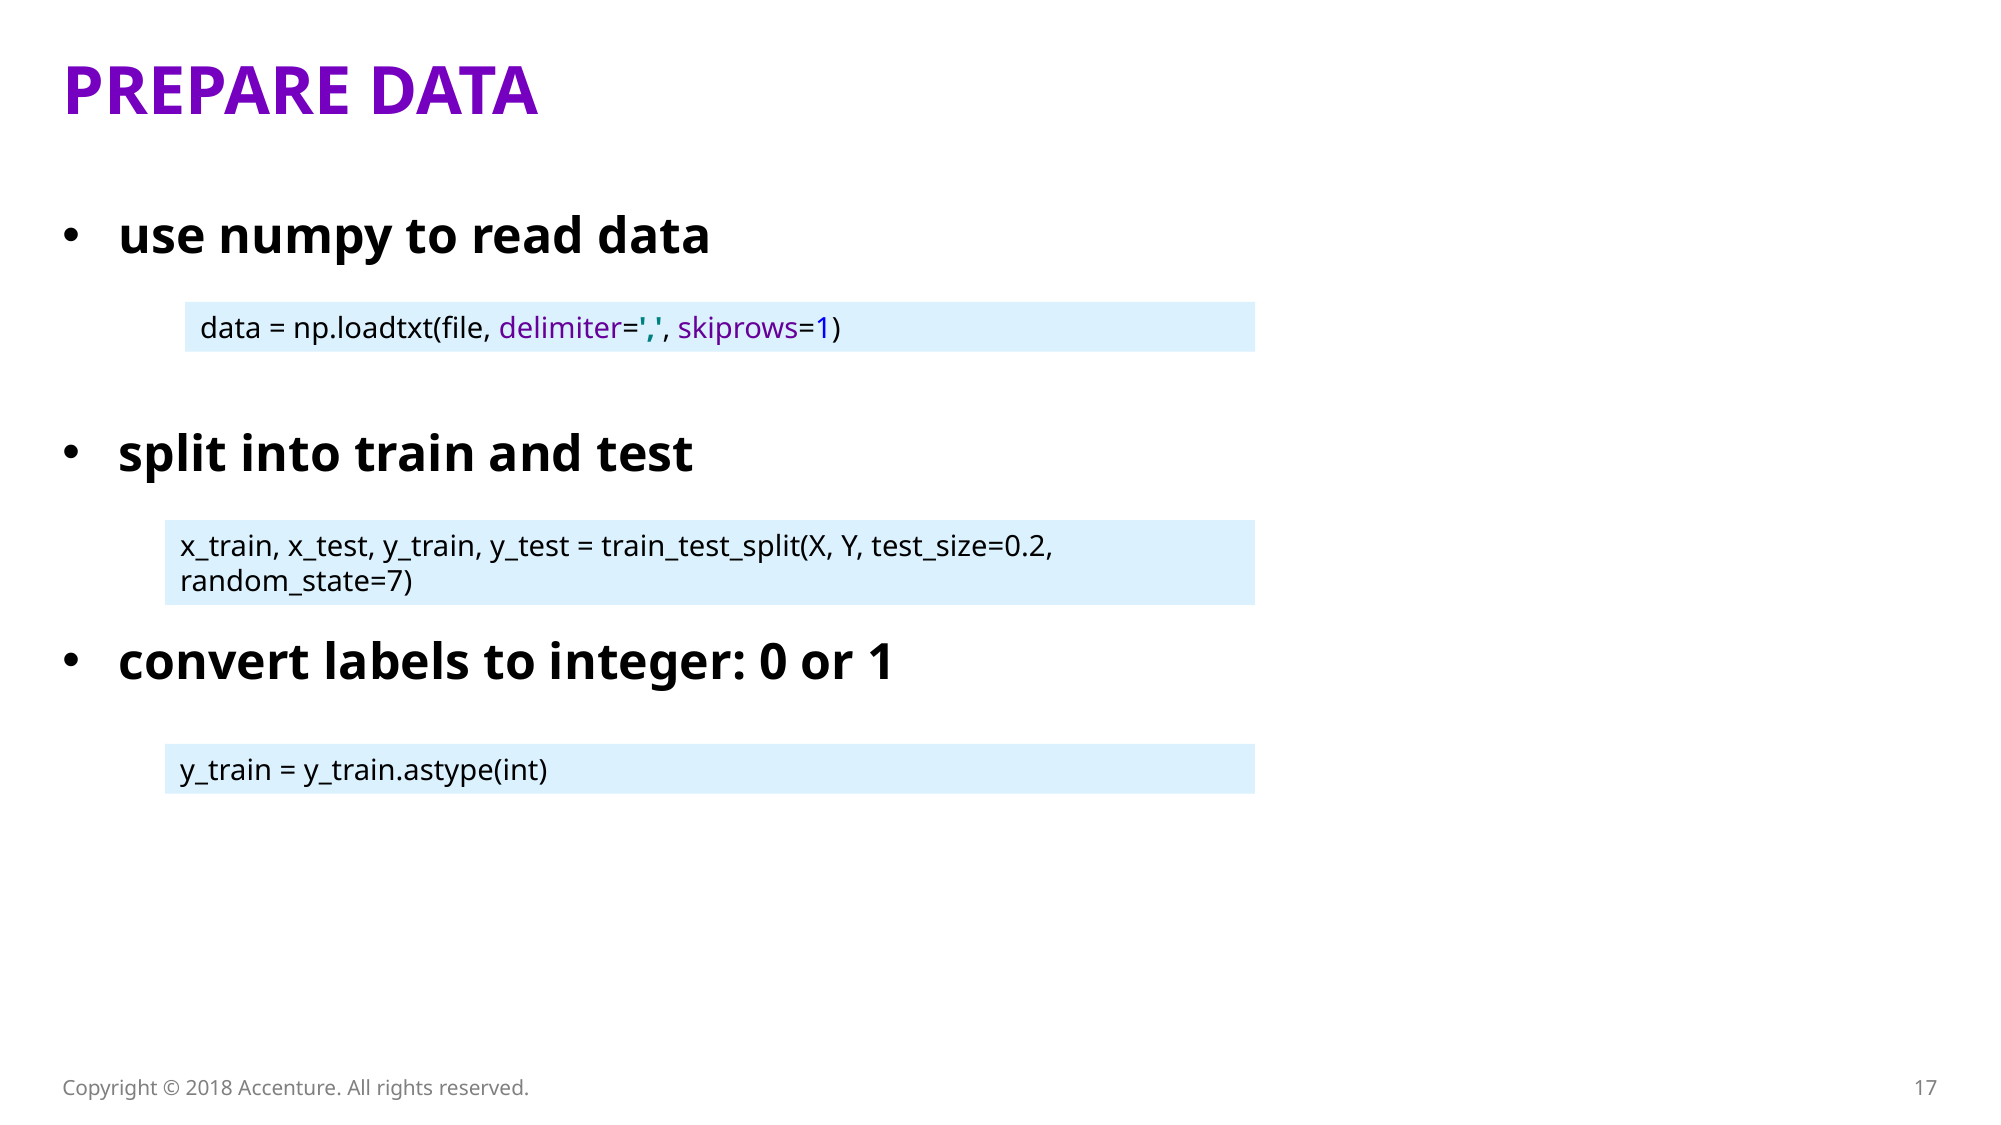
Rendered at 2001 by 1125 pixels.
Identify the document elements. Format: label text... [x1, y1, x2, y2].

list use numpy to read data split into train and test convert labels to integer: 0 or 1 [62, 188, 1934, 1025]
slide_number 17 [1887, 1069, 1938, 1104]
text_box x_train, x_test, y_train, y_test = train_test_split(X, Y, test_size=0.2, random_state=7) [165, 520, 1255, 605]
title prepare data [62, 62, 1934, 169]
footer Copyright © 2018 Accenture. All rights reserved. [62, 1069, 1000, 1104]
text_box y_train = y_train.astype(int) [165, 743, 1255, 794]
text_box data = np.loadtxt(file, delimiter=',', skiprows=1) [185, 301, 1256, 352]
